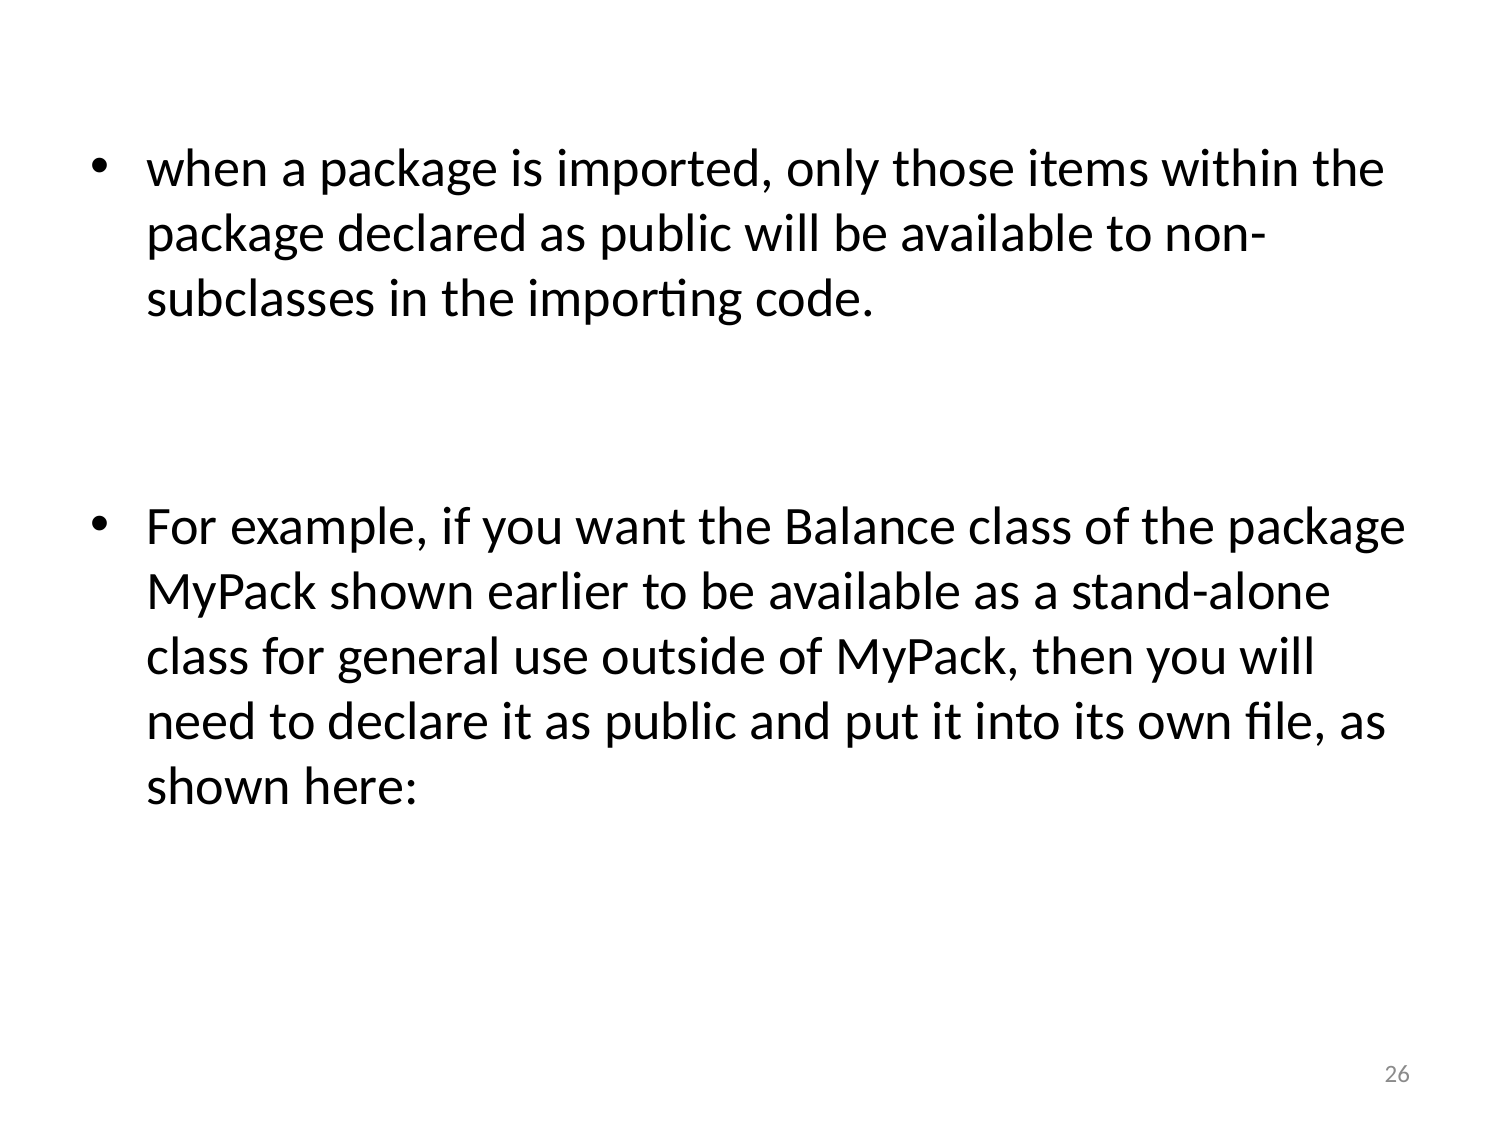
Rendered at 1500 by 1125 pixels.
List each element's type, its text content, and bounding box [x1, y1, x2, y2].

slide_number 26 [1074, 1042, 1425, 1103]
list when a package is imported, only those items within the package declared as public will be available to non-subclasses in the importing code. For example, if you want the Balance class of the package MyPack shown earlier to be available as a stand-alone class for general use outside of MyPack, then you will need to declare it as public and put it into its own file, as shown here: [75, 125, 1425, 1005]
